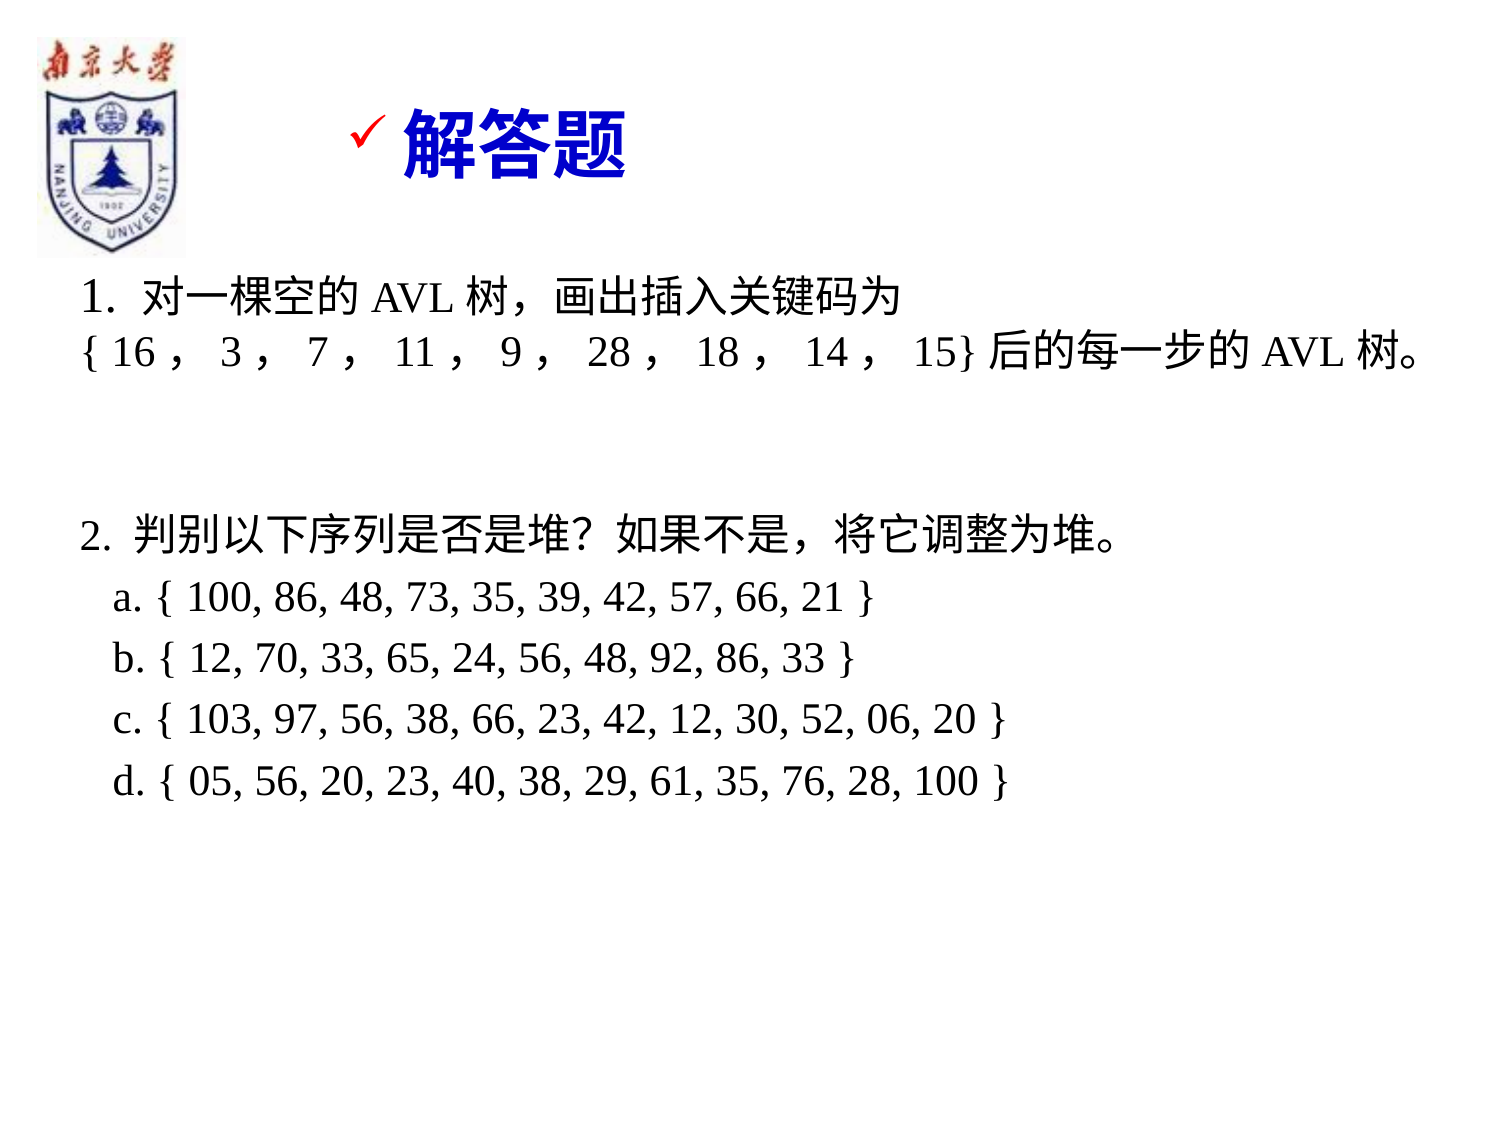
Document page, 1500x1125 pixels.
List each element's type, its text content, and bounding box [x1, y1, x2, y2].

text_box 解答题 [256, 90, 643, 195]
text_box 1. 对一棵空的AVL树，画出插入关键码为{ 16，3，7，11，9，28，18，14，15}后的每一步的AVL树。 2. 判别以下序列是否是堆？如果不是，将它调整为堆。 a. { 100, 86, 48, 73, 35, 39, 42, 57, 66, 21 } b. { 12, 70, 33, 65, 24, 56, 48, 92, 86, 33 } c. { 103, 97, 56, 38, 66, 23, 42, 12, 30, 52, 06, 20 } d. { 05, 56, 20, 23, 40, 38, 29, 61, 35, 76, 28, 100 } [64, 255, 1459, 812]
picture [37, 37, 186, 258]
